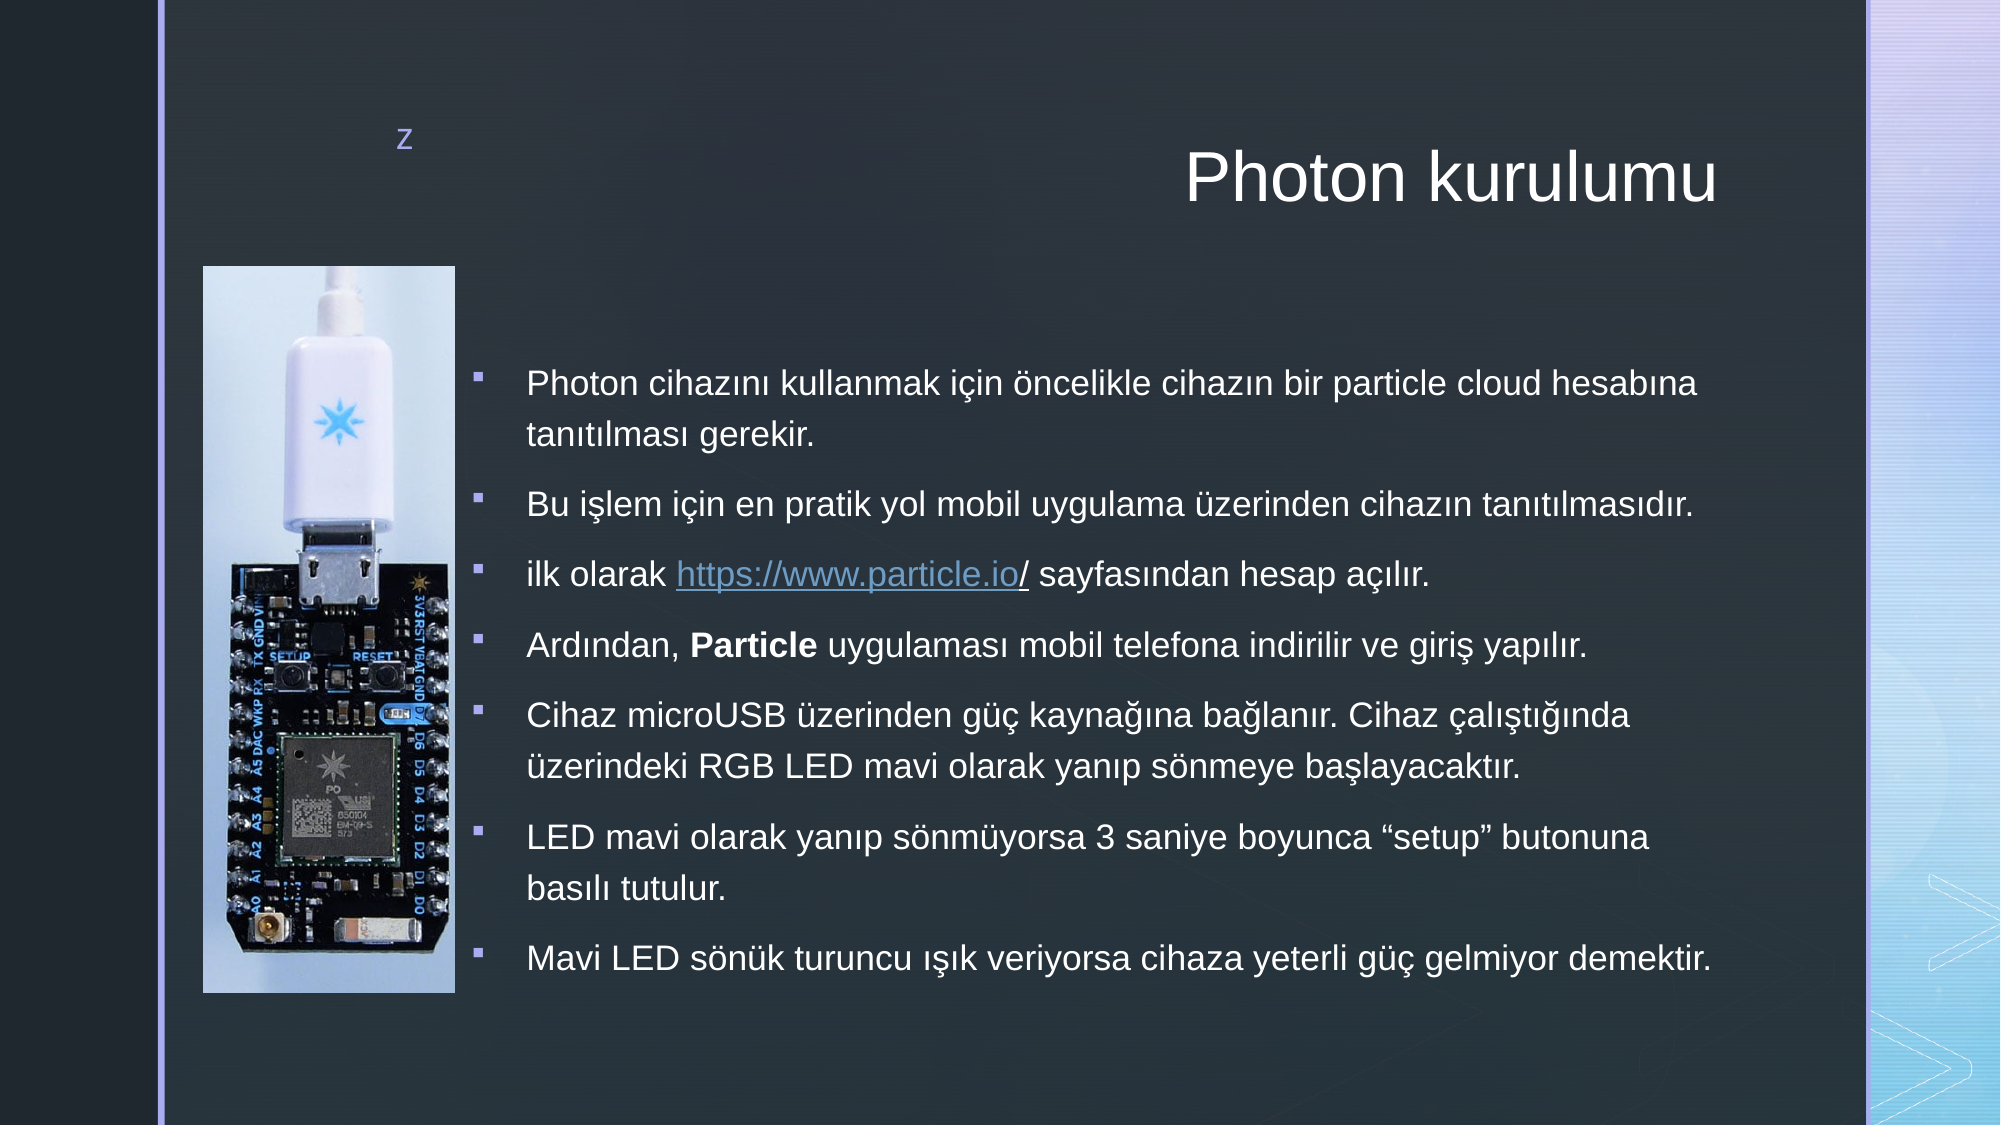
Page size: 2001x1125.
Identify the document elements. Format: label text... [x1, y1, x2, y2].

title Photon kurulumu [428, 132, 1734, 310]
list Photon cihazını kullanmak için öncelikle cihazın bir particle cloud hesabına tanıtılması gerekir. Bu işlem için en pratik yol mobil uygulama üzerinden cihazın tanıtılmasıdır. ilk olarak https://www.particle.io/ sayfasından hesap açılır. Ardından, Particle uygulaması mobil telefona indirilir ve giriş yapılır. Cihaz microUSB üzerinden güç kaynağına bağlanır. Cihaz çalıştığında üzerindeki RGB LED mavi olarak yanıp sönmeye başlayacaktır. LED mavi olarak yanıp sönmüyorsa 3 saniye boyunca “setup” butonuna basılı tutulur. Mavi LED sönük turuncu ışık veriyorsa cihaza yeterli güç gelmiyor demektir. [456, 336, 1734, 993]
picture [1871, 0, 2001, 1125]
picture [202, 265, 456, 993]
